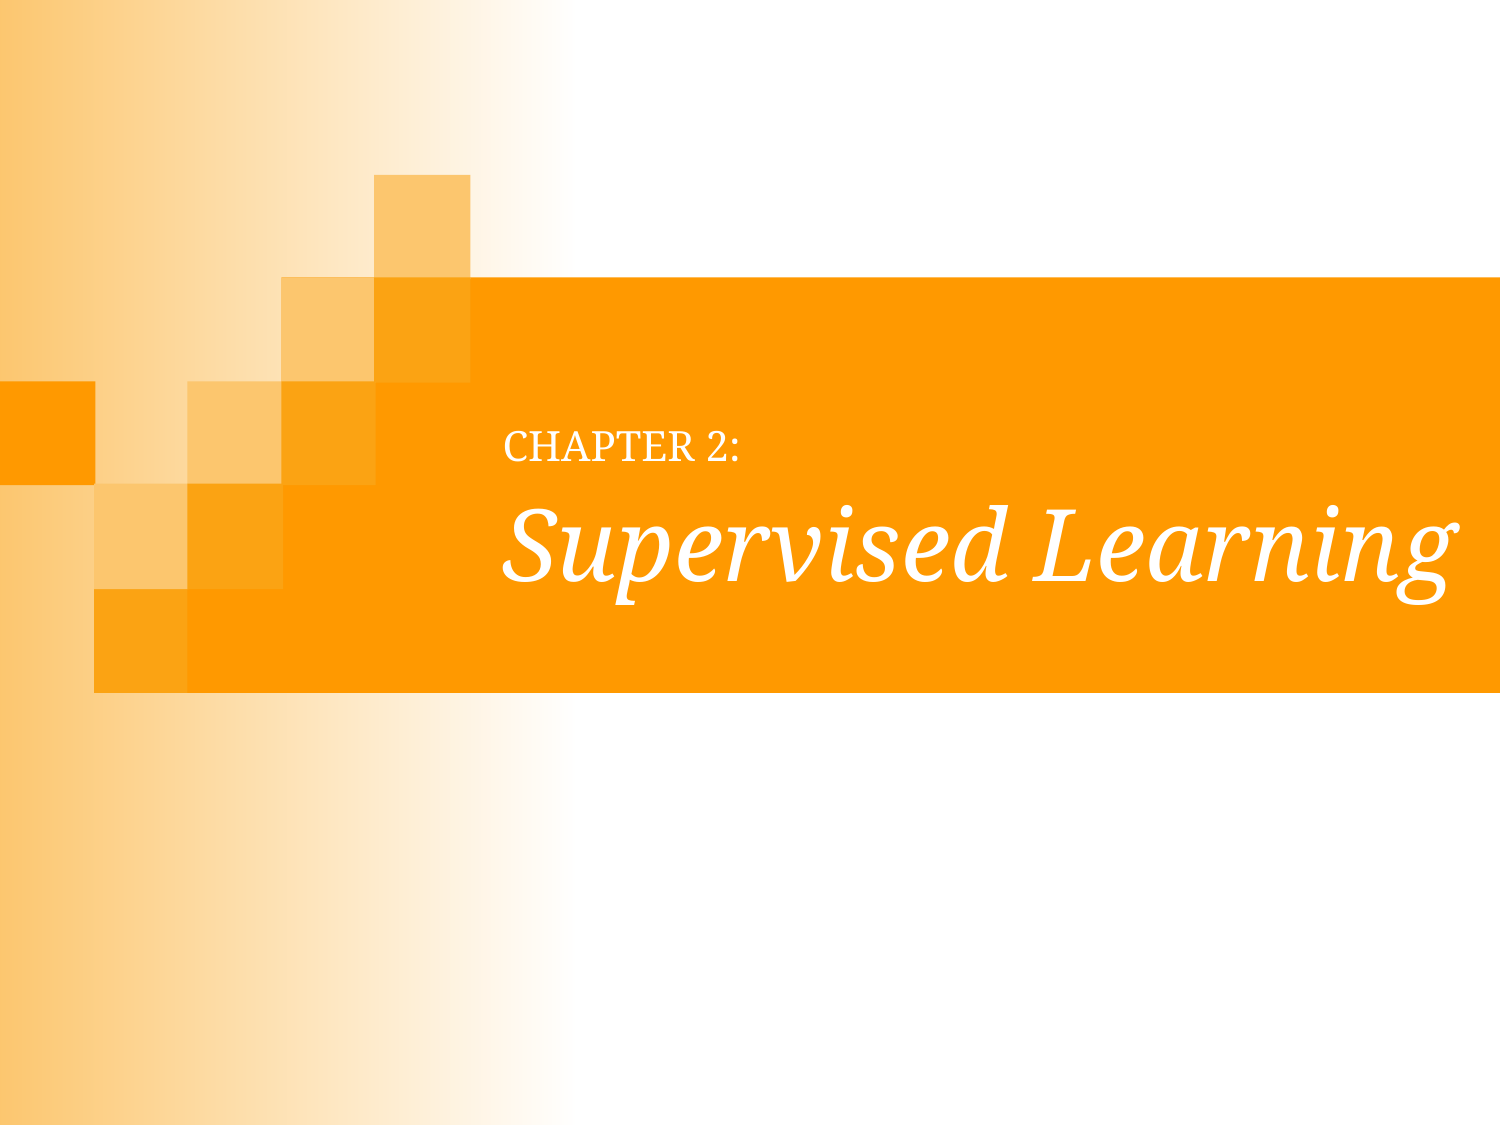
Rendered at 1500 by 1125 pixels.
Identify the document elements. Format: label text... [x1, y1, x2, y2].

title CHAPTER 2: Supervised Learning [487, 299, 1476, 663]
